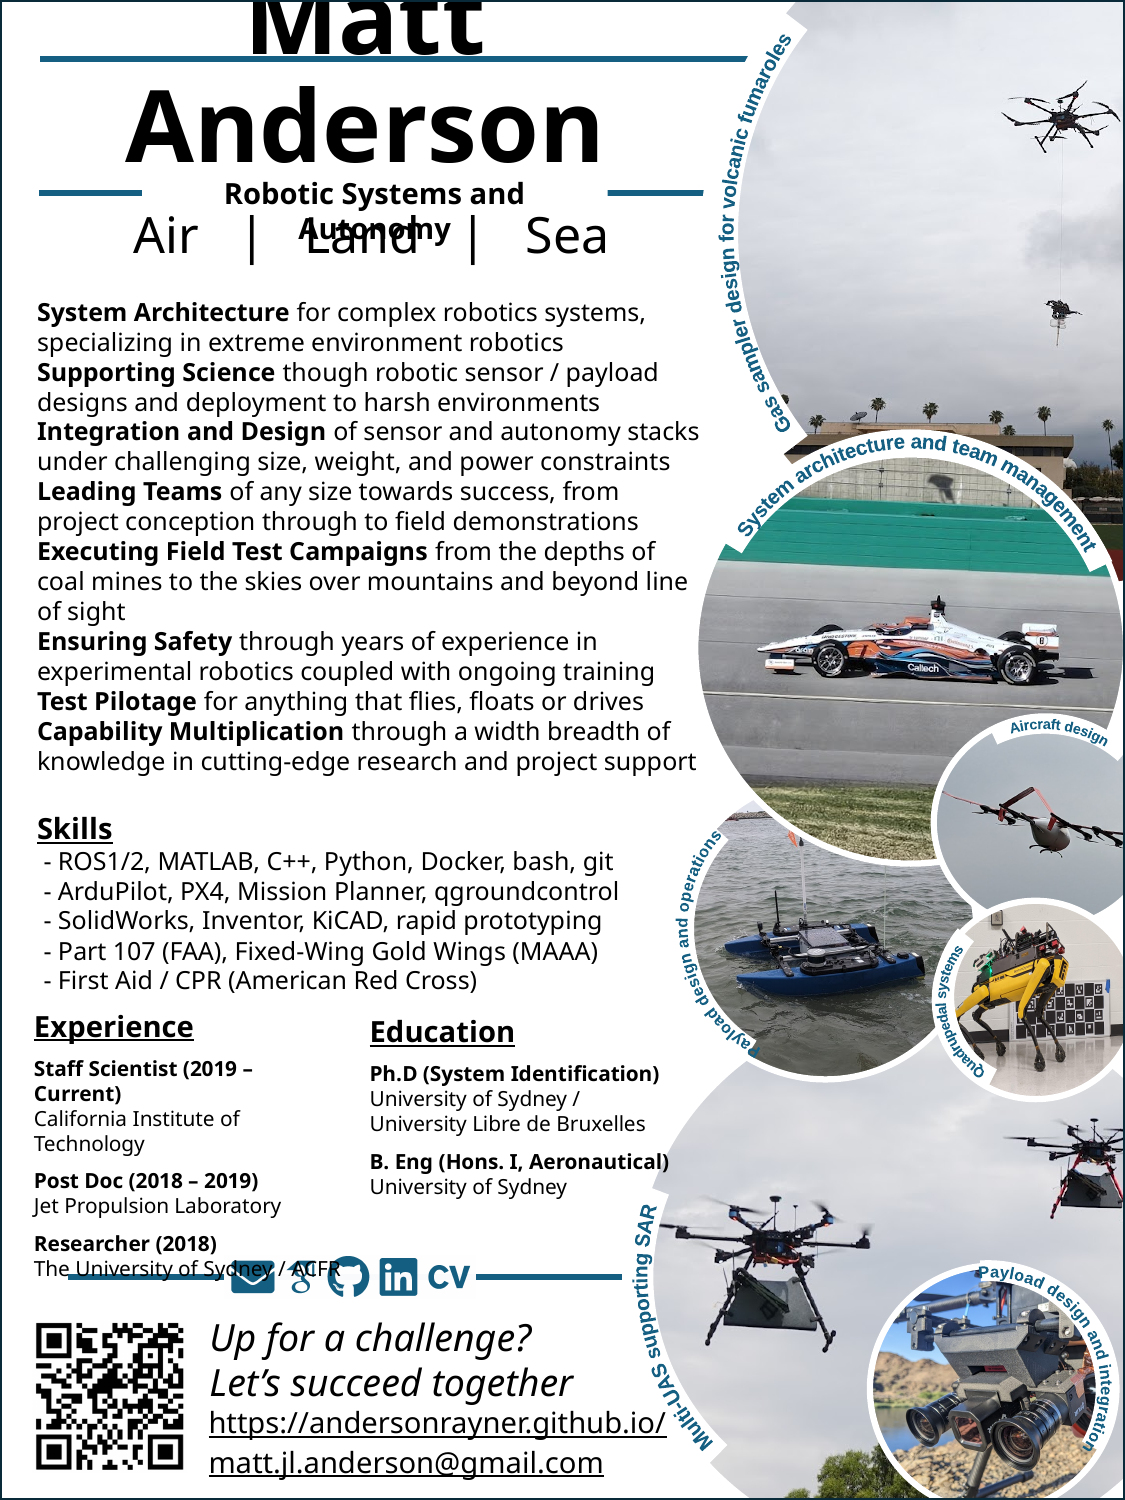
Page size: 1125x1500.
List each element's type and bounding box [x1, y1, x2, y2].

text_box [632, 998, 1125, 1500]
text_box [694, 431, 1125, 865]
text_box [0, 0, 703, 1500]
text_box [674, 777, 934, 1080]
text_box [934, 900, 1125, 1100]
text_box [932, 715, 1125, 937]
picture [223, 1254, 476, 1300]
text_box [869, 1265, 1117, 1500]
text_box [703, 0, 1125, 431]
picture [32, 1318, 187, 1475]
